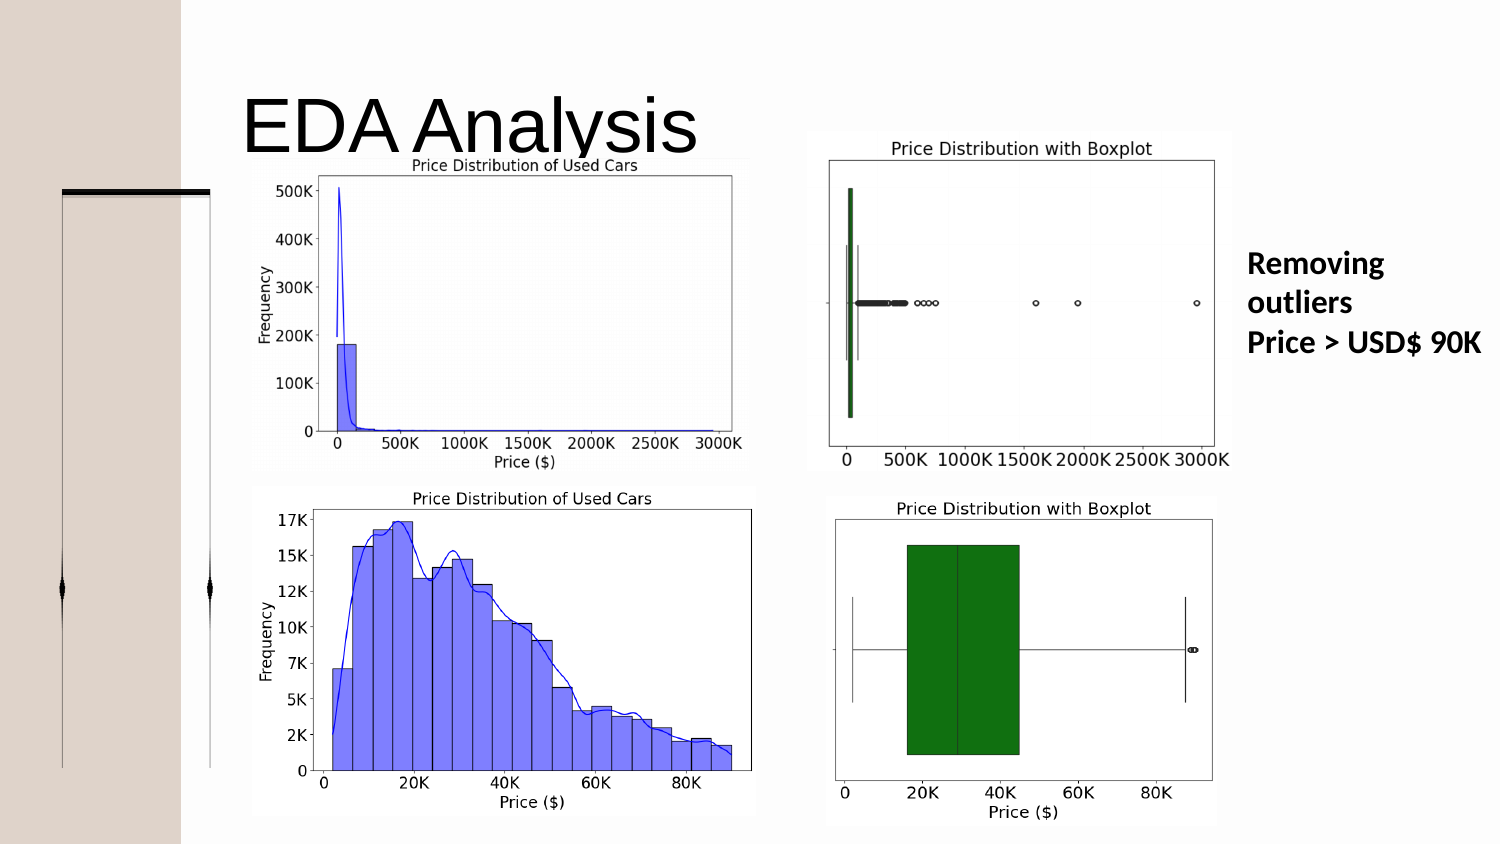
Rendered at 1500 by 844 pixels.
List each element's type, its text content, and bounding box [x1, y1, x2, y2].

picture [252, 157, 751, 473]
text_box [185, 189, 214, 768]
text_box EDA Analysis [241, 39, 973, 169]
picture [807, 131, 1233, 473]
picture [252, 486, 756, 816]
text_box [0, 0, 182, 844]
text_box Removing outliers Price > USD$ 90K [1237, 225, 1500, 376]
picture [826, 496, 1217, 827]
